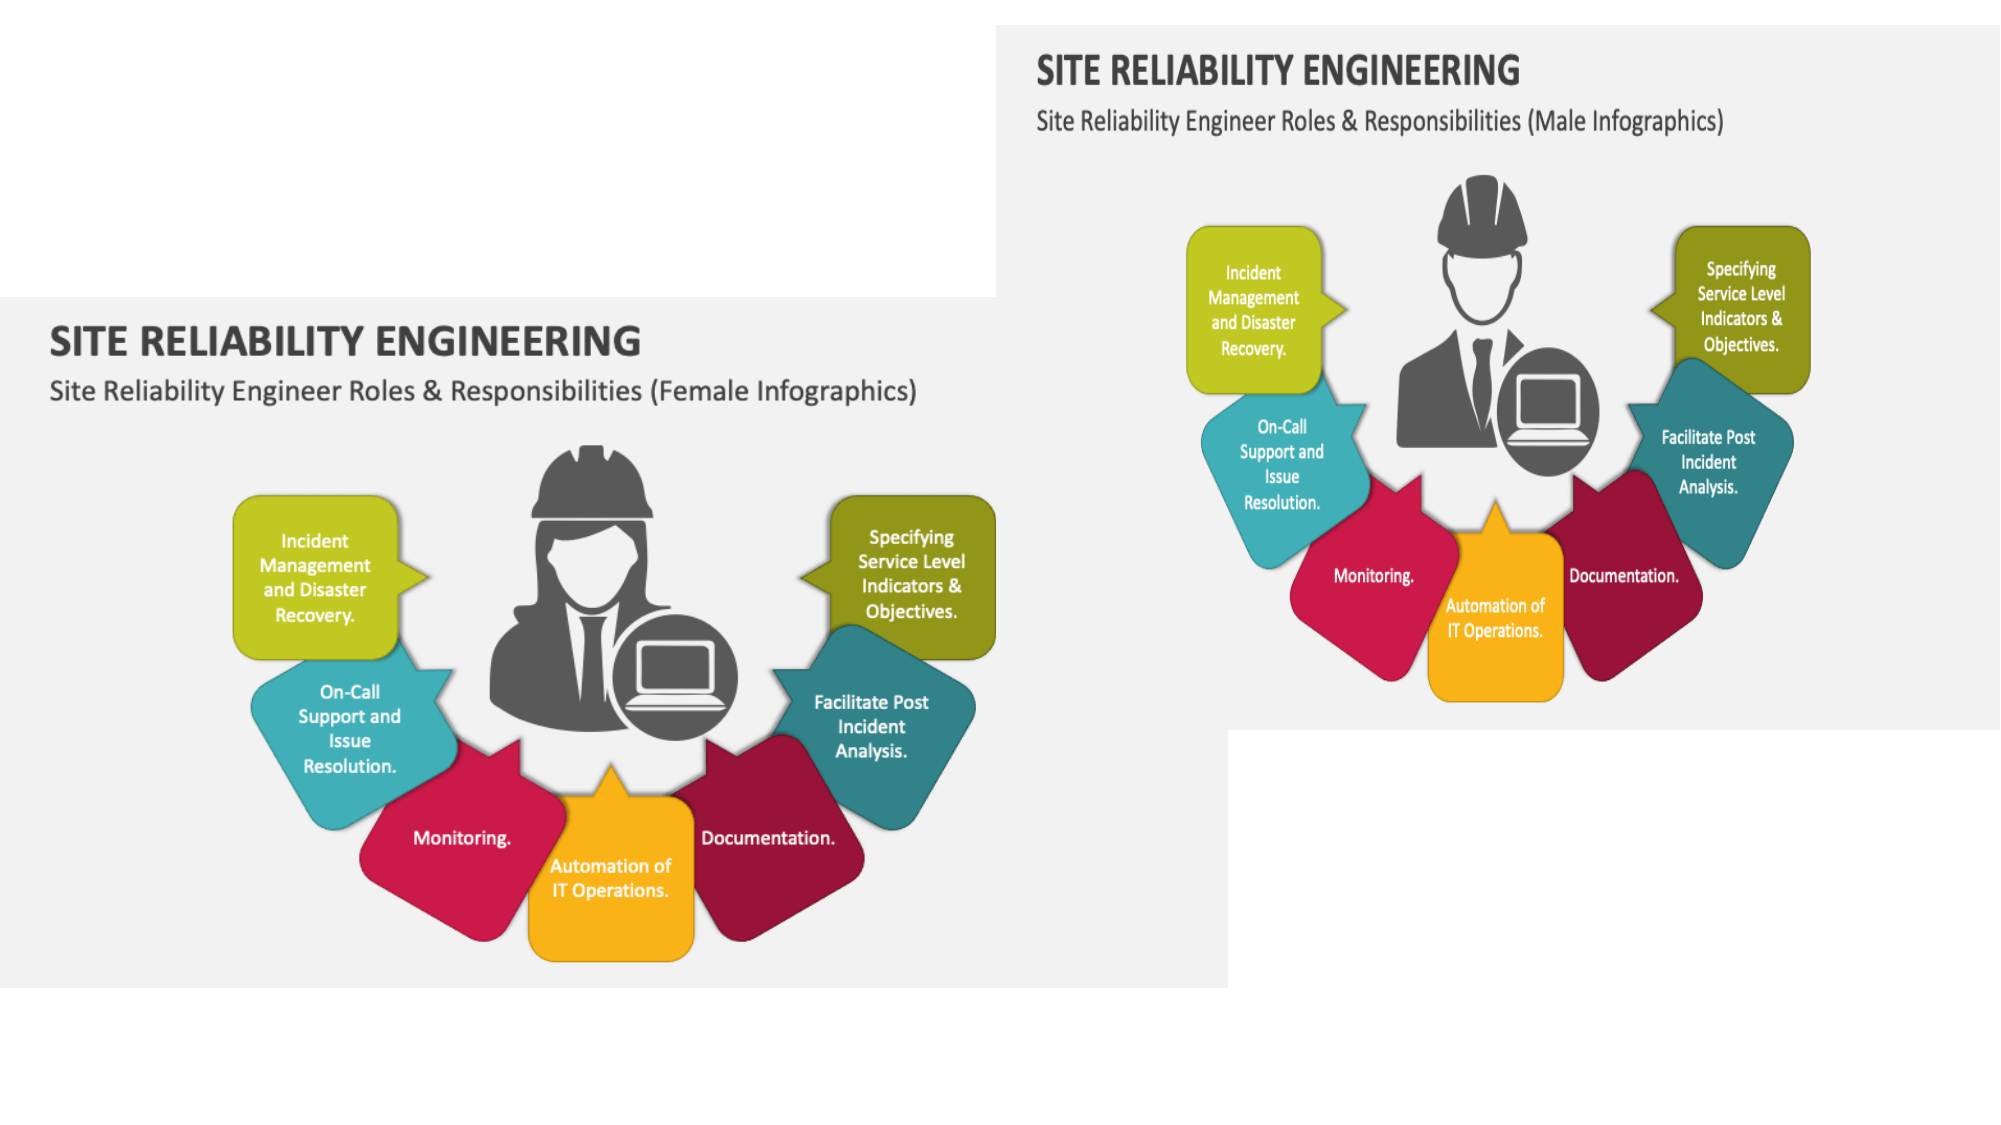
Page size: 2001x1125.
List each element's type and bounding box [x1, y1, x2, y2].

picture [996, 25, 2000, 730]
list [0, 297, 1228, 988]
